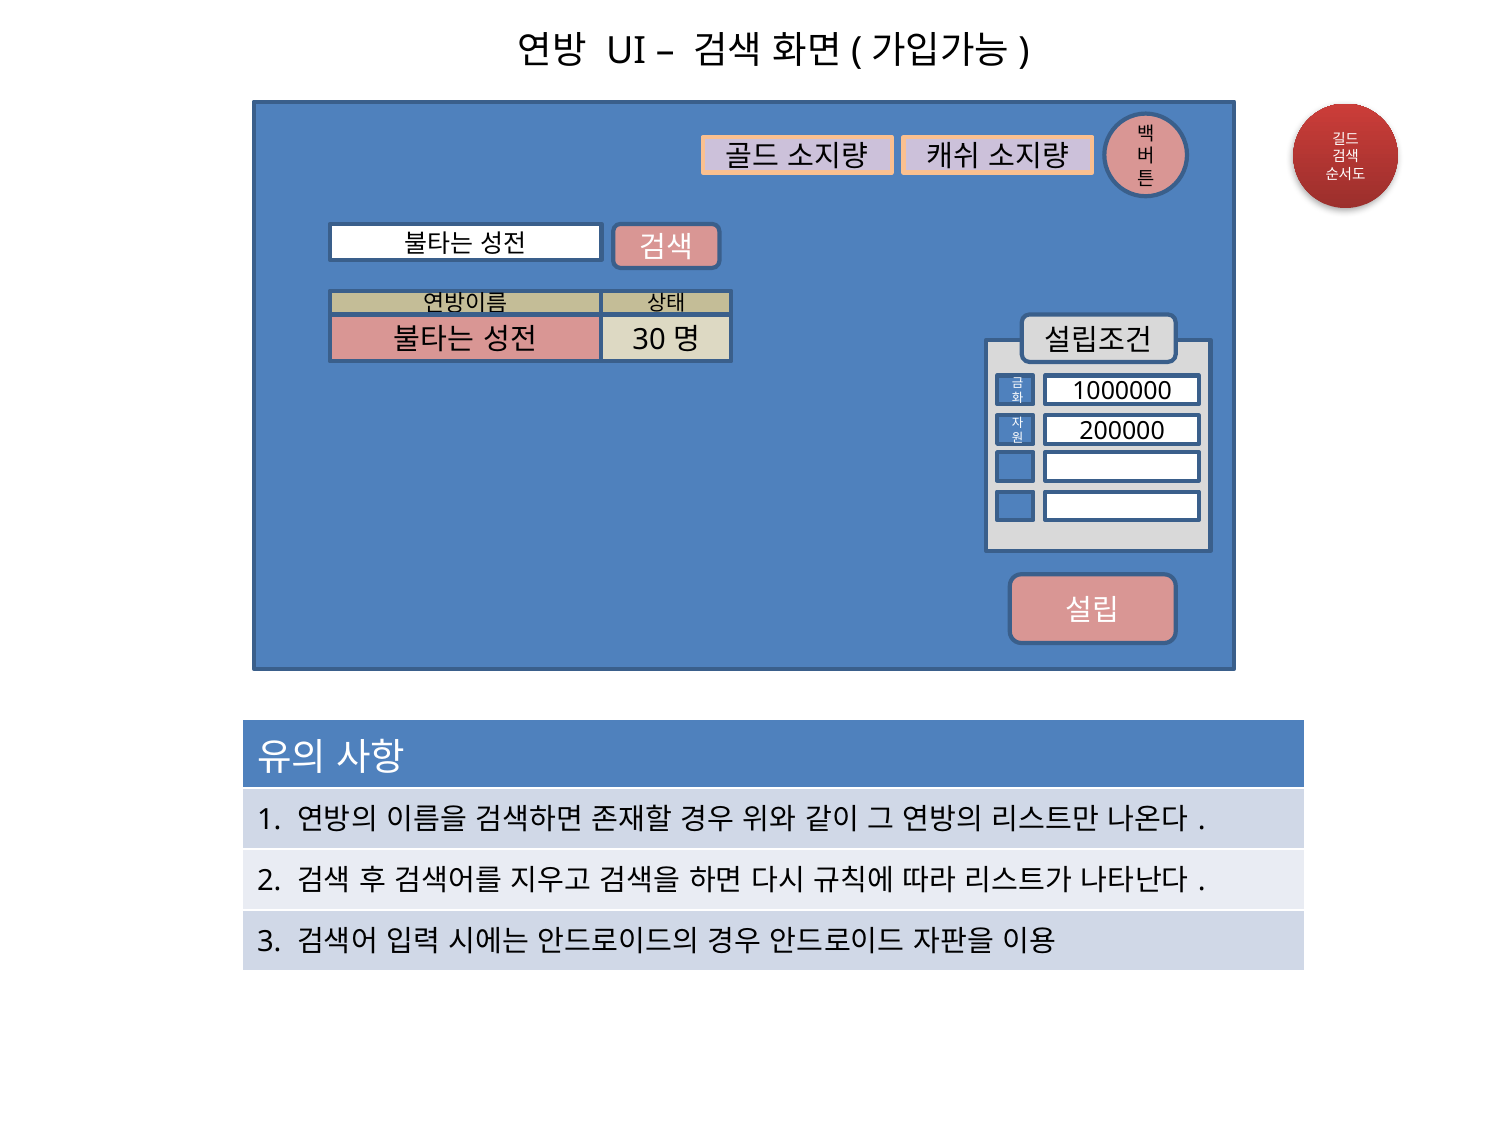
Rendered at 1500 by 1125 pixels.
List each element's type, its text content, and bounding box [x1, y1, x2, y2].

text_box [985, 314, 1211, 552]
table_header 유의 사항 [243, 720, 1304, 787]
text_box 연방 UI – 검색 화면(가입가능) [502, 19, 1045, 79]
text_box 길드 검색 순서도 [1293, 103, 1398, 209]
table_cell 2. 검색 후 검색어를 지우고 검색을 하면 다시 규칙에 따라 리스트가 나타난다. [243, 850, 1304, 909]
table_cell 1. 연방의 이름을 검색하면 존재할 경우 위와 같이 그 연방의 리스트만 나온다. [243, 789, 1304, 848]
table_cell 3. 검색어 입력 시에는 안드로이드의 경우 안드로이드 자판을 이용 [243, 911, 1304, 970]
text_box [253, 101, 1235, 670]
